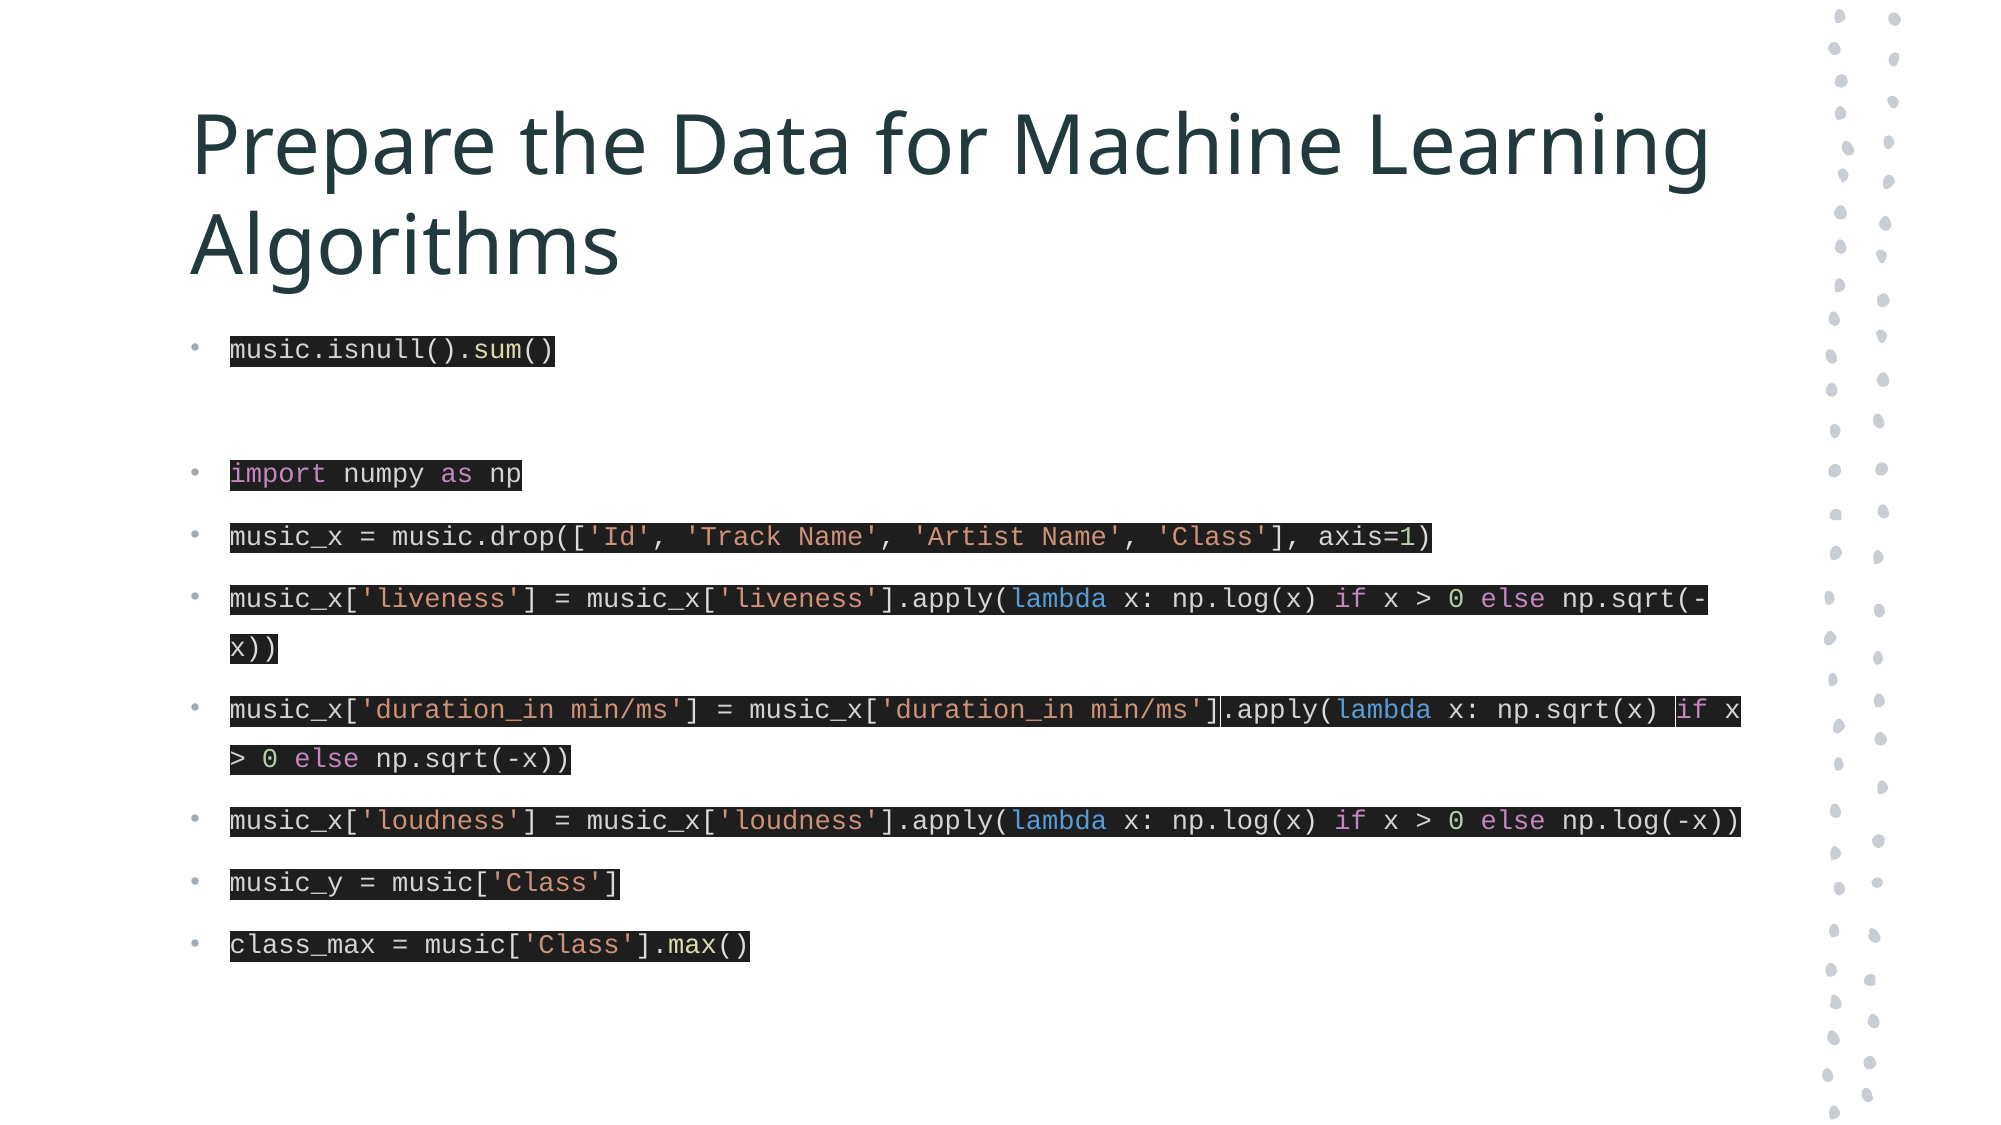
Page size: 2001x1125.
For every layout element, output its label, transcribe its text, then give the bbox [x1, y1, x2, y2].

title Prepare the Data for Machine Learning Algorithms [175, 82, 1756, 300]
list music.isnull().sum() import numpy as np music_x = music.drop(['Id', 'Track Name', 'Artist Name', 'Class'], axis=1) music_x['liveness'] = music_x['liveness'].apply(lambda x: np.log(x) if x > 0 else np.sqrt(-x)) music_x['duration_in min/ms'] = music_x['duration_in min/ms'].apply(lambda x: np.sqrt(x) if x > 0 else np.sqrt(-x)) music_x['loudness'] = music_x['loudness'].apply(lambda x: np.log(x) if x > 0 else np.log(-x)) music_y = music['Class'] class_max = music['Class'].max() [175, 307, 1756, 1022]
